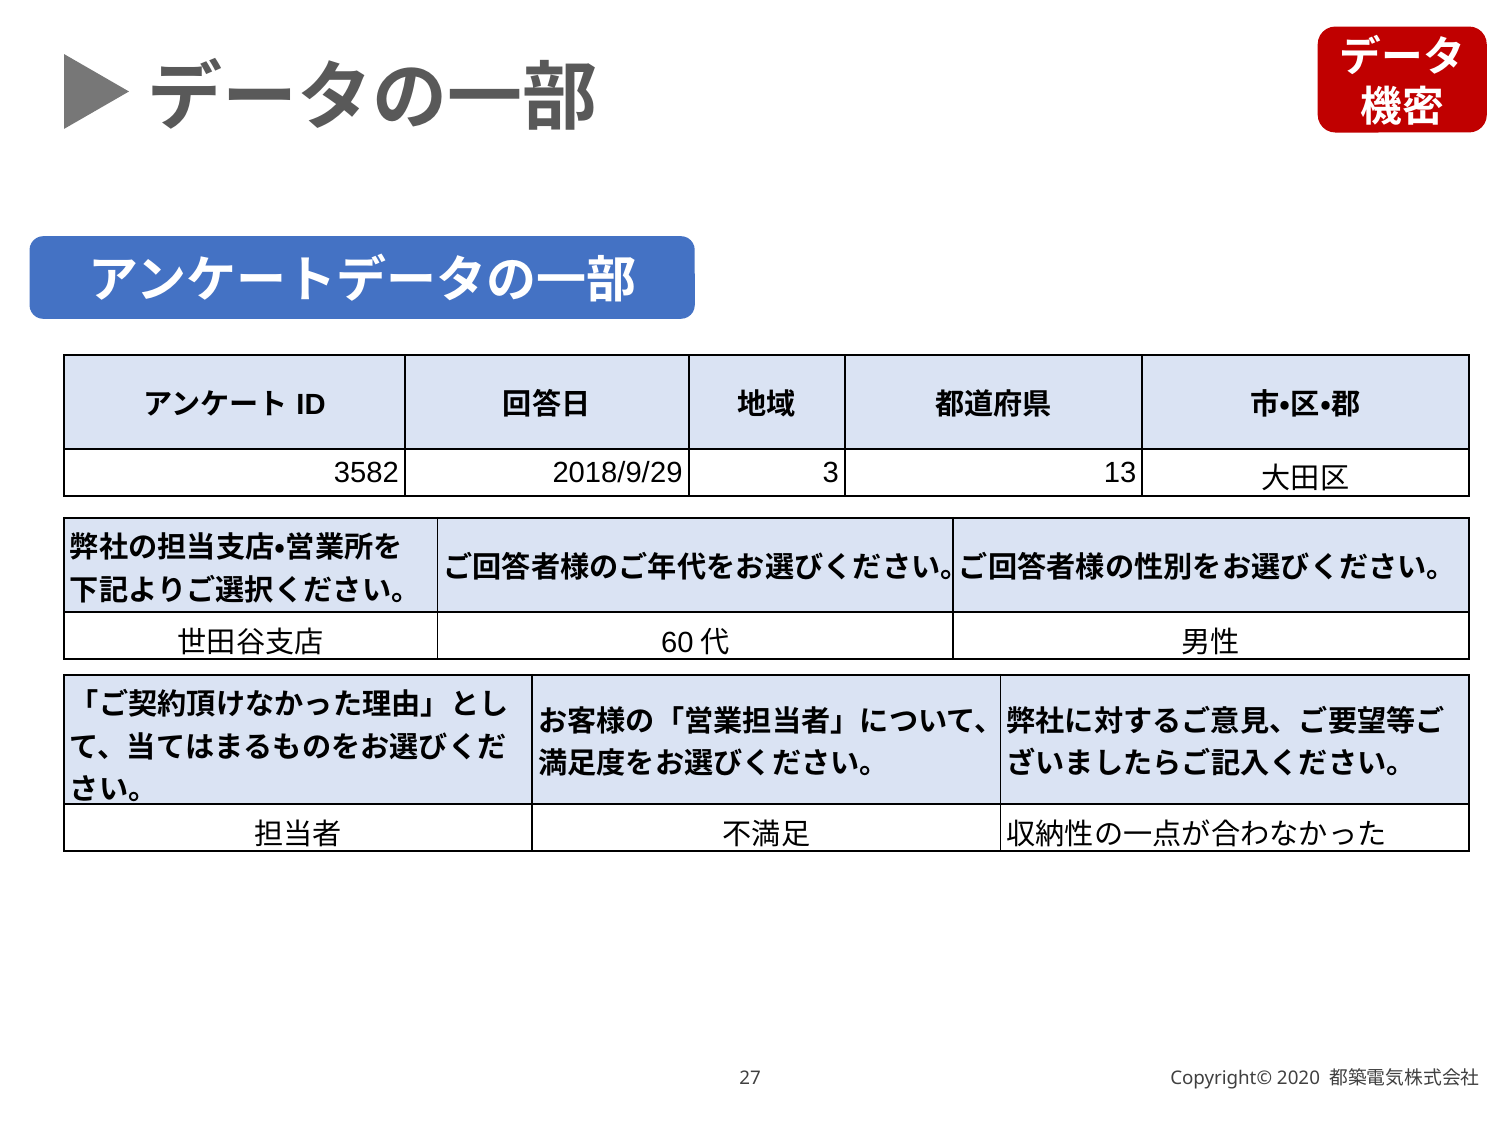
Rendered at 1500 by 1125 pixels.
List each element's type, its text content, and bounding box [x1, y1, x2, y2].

table_header ご回答者様のご年代をお選びください。 [438, 519, 952, 611]
table_cell 2018/9/29 [406, 450, 688, 495]
table_cell 収納性の一点が合わなかった [1001, 805, 1468, 850]
text_box [64, 54, 129, 129]
table_header 市・区・郡 [1143, 356, 1468, 448]
table_cell 3 [690, 450, 844, 495]
table_cell 60代 [438, 613, 952, 658]
text_box 26 [581, 1058, 919, 1119]
table_header 地域 [690, 356, 844, 448]
table_header 回答日 [406, 356, 688, 448]
text_box アンケートデータの一部 [29, 236, 695, 319]
table_cell 3582 [65, 450, 404, 495]
table_header 弊社の担当支店・営業所を下記よりご選択ください。 [65, 519, 437, 611]
table_header アンケートID [65, 356, 404, 448]
table_header 弊社に対するご意見、ご要望等ございましたらご記入ください。 [1001, 676, 1468, 803]
table_cell 担当者 [65, 805, 531, 850]
table_header ご回答者様の性別をお選びください。 [954, 519, 1468, 611]
table_cell 男性 [954, 613, 1468, 658]
table_header 都道府県 [846, 356, 1141, 448]
table_cell 13 [846, 450, 1141, 495]
table_header 「ご契約頂けなかった理由」として、当てはまるものをお選びください。 [65, 676, 531, 803]
text_box データ機密 [1317, 26, 1487, 133]
text_box データの一部 [132, 41, 612, 146]
table_cell 不満足 [533, 805, 1000, 850]
table_cell 大田区 [1143, 450, 1468, 495]
table_cell 世田谷支店 [65, 613, 437, 658]
text_box Copyright© 2020 都築電気株式会社 [950, 1058, 1495, 1119]
table_header お客様の「営業担当者」について、満足度をお選びください。 [533, 676, 1000, 803]
